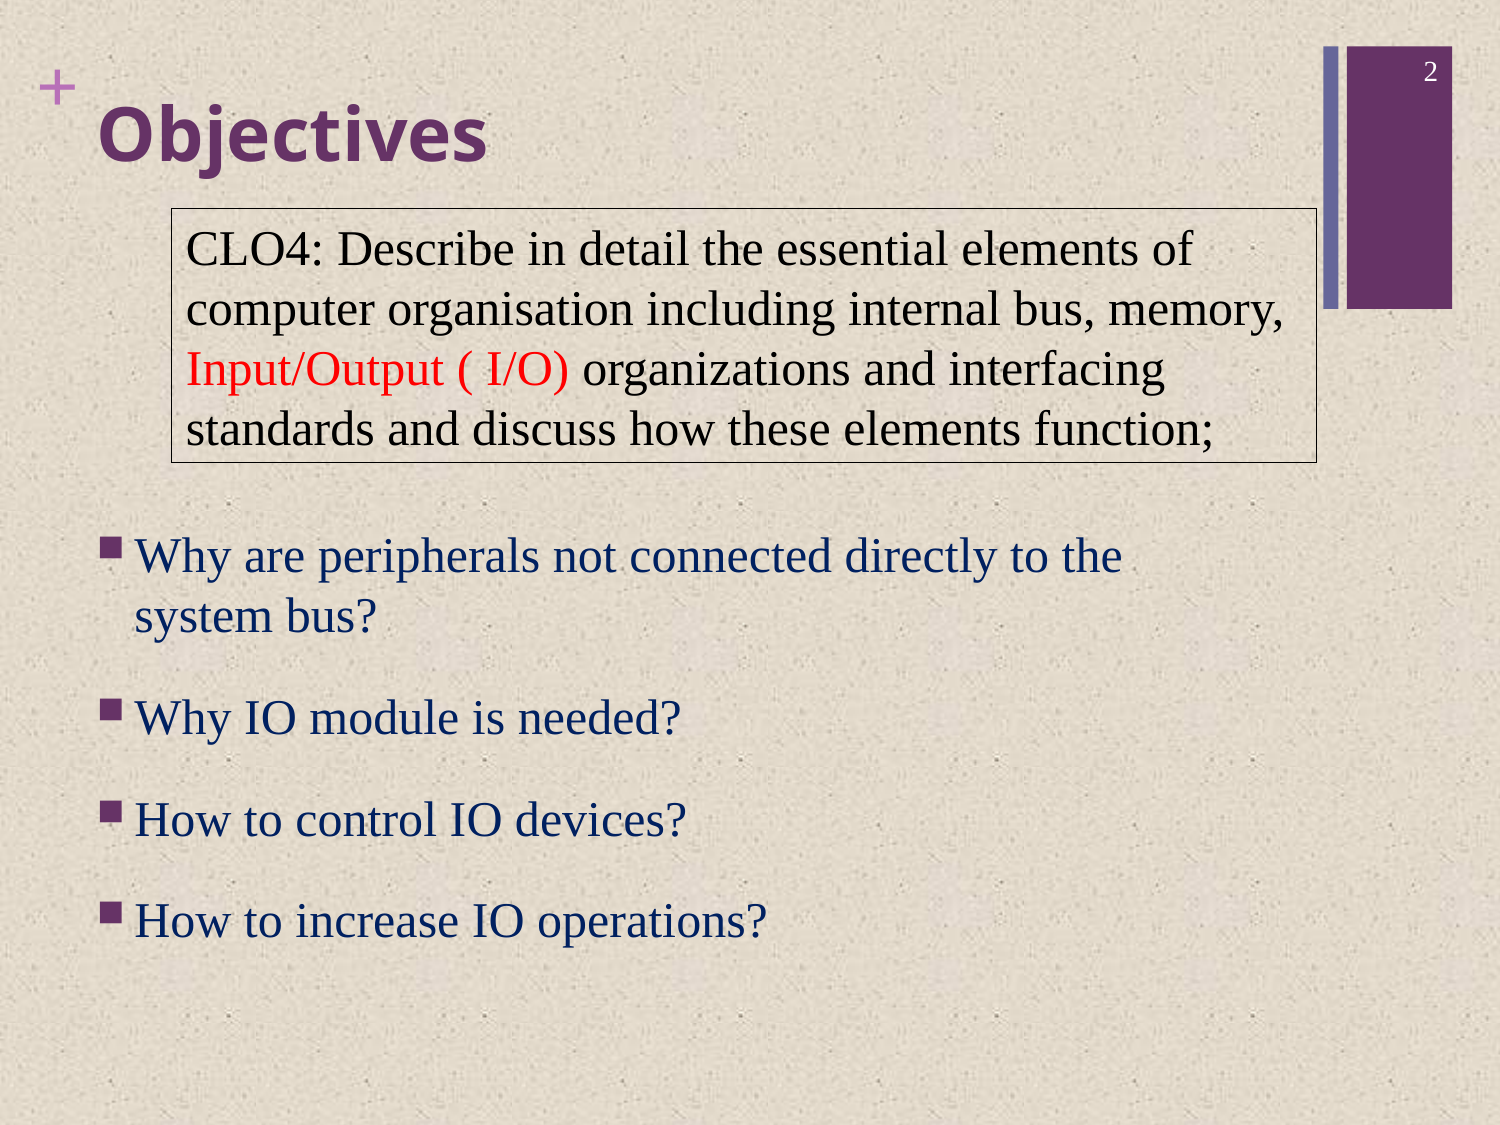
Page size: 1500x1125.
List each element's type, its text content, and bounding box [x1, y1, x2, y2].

list Why are peripherals not connected directly to the system bus? Why IO module is needed? How to control IO devices? How to increase IO operations? [81, 515, 1278, 974]
text_box CLO4: Describe in detail the essential elements of computer organisation including internal bus, memory, Input/Output ( I/O) organizations and interfacing standards and discuss how these elements function; [171, 208, 1317, 463]
picture [0, 0, 1500, 1125]
slide_number 2 [1362, 39, 1454, 100]
title Objectives [81, 79, 1322, 188]
